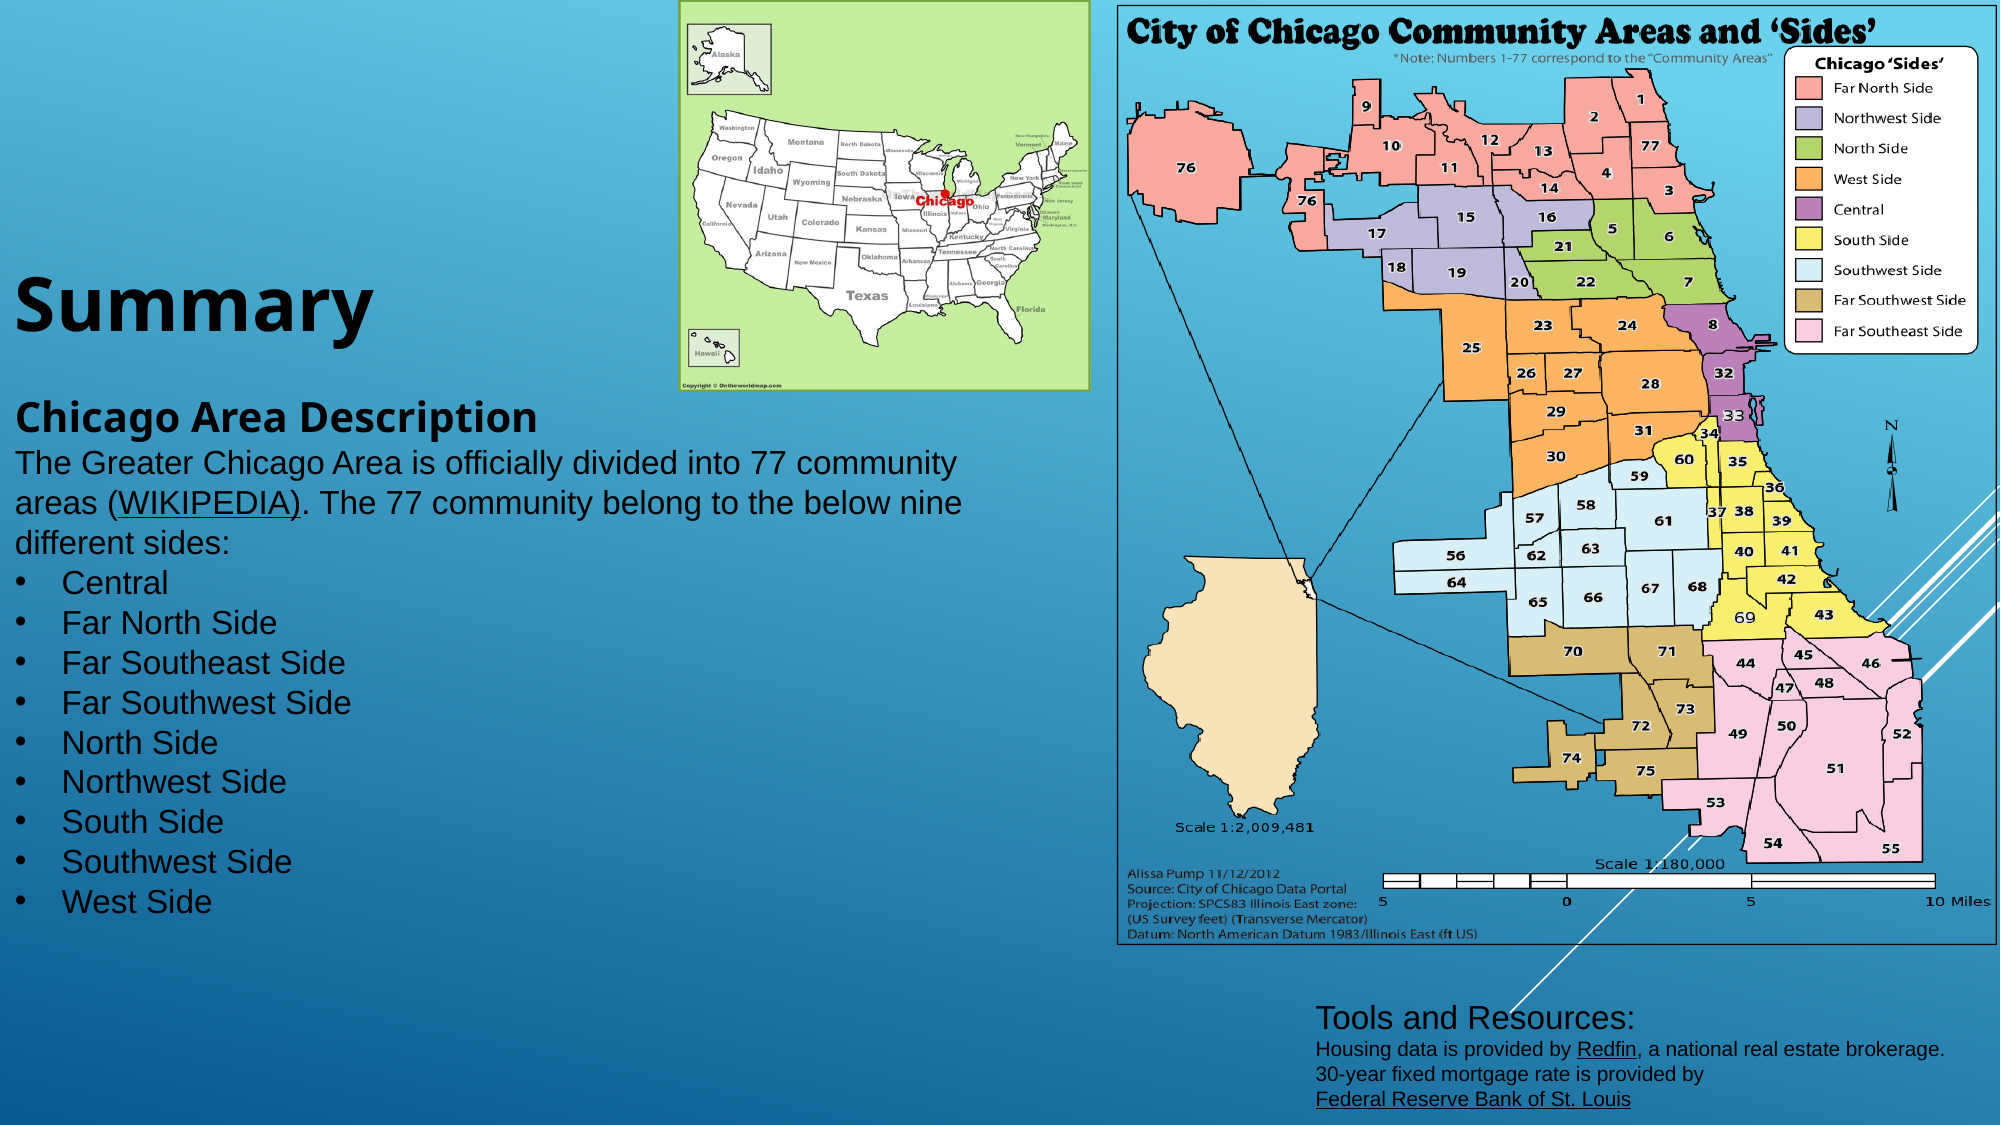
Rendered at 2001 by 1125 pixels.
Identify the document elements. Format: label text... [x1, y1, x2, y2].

picture [1111, 0, 2000, 951]
text_box Tools and Resources: Housing data is provided by Redfin, a national real estate brokerage. 30-year fixed mortgage rate is provided by Federal Reserve Bank of St. Louis [1300, 988, 2000, 1119]
picture [678, 0, 1091, 393]
text_box Summary Chicago Area Description The Greater Chicago Area is officially divided into 77 community areas (WIKIPEDIA). The 77 community belong to the below nine different sides: Central Far North Side Far Southeast Side Far Southwest Side North Side Northwest Side South Side Southwest Side West Side [0, 248, 984, 928]
